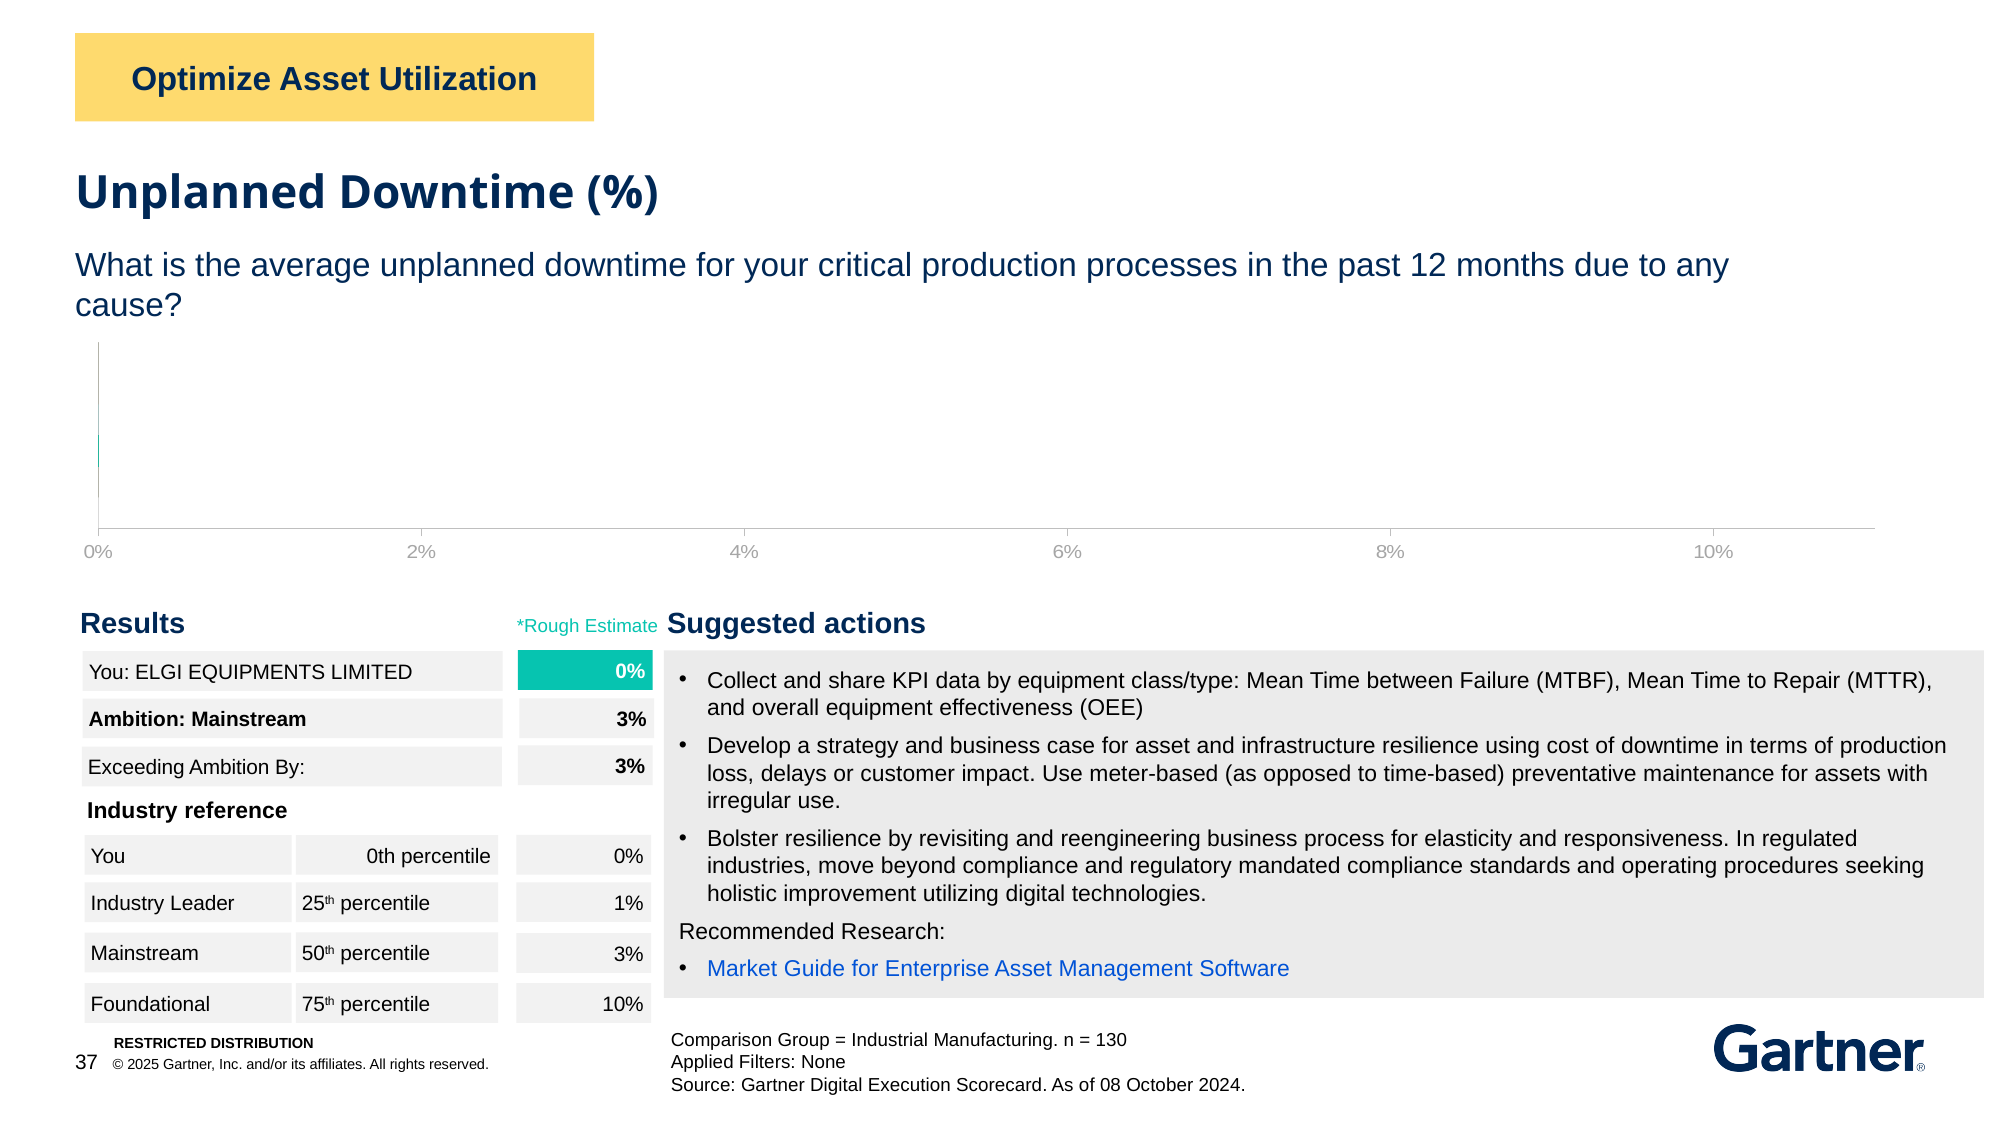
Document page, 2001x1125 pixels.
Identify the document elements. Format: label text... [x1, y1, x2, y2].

text_box 10% [516, 983, 652, 1023]
text_box 0% [517, 650, 653, 690]
text_box You [84, 835, 292, 875]
text_box Comparison Group = Industrial Manufacturing. n = 130 Applied Filters: None Source: Gartner Digital Execution Scorecard. As of 08 October 2024. [670, 1020, 1705, 1103]
picture [1714, 1024, 1925, 1072]
text_box 50th percentile [295, 932, 499, 973]
text_box 3% [517, 745, 653, 786]
text_box Optimize Asset Utilization [74, 32, 595, 122]
text_box Results [80, 604, 522, 643]
text_box Exceeding Ambition By: [81, 746, 502, 787]
text_box Collect and share KPI data by equipment class/type: Mean Time between Failure (MTBF), Mean Time to Repair (MTTR), and overall equipment effectiveness (OEE) Develop a strategy and business case for asset and infrastructure resilience using cost of downtime in terms of production loss, delays or customer impact. Use meter-based (as opposed to time-based) preventative maintenance for assets with irregular use. Bolster resilience by revisiting and reengineering business process for elasticity and responsiveness. In regulated industries, move beyond compliance and regulatory mandated compliance standards and operating procedures seeking holistic improvement utilizing digital technologies. Recommended Research: Market Guide for Enterprise Asset Management Software [663, 650, 1984, 998]
text_box 1% [516, 882, 652, 922]
text_box Ambition: Mainstream [82, 698, 503, 739]
text_box *Rough Estimate [502, 606, 843, 644]
text_box You: ELGI EQUIPMENTS LIMITED [82, 651, 503, 691]
text_box 3% [519, 698, 655, 739]
text_box 0th percentile [295, 835, 499, 875]
text_box Mainstream [84, 932, 292, 973]
text_box Industry reference [87, 795, 512, 827]
chart [74, 314, 1892, 563]
text_box Industry Leader [84, 882, 292, 923]
text_box 3% [516, 933, 652, 973]
text_box 0% [516, 834, 652, 875]
text_box 25th percentile [295, 882, 499, 923]
text_box Unplanned Downtime (%) [74, 169, 1963, 264]
text_box 75th percentile [295, 983, 499, 1023]
text_box Foundational [84, 983, 292, 1023]
text_box Suggested actions [667, 604, 1109, 643]
text_box What is the average unplanned downtime for your critical production processes in the past 12 months due to any cause? [74, 235, 1798, 314]
